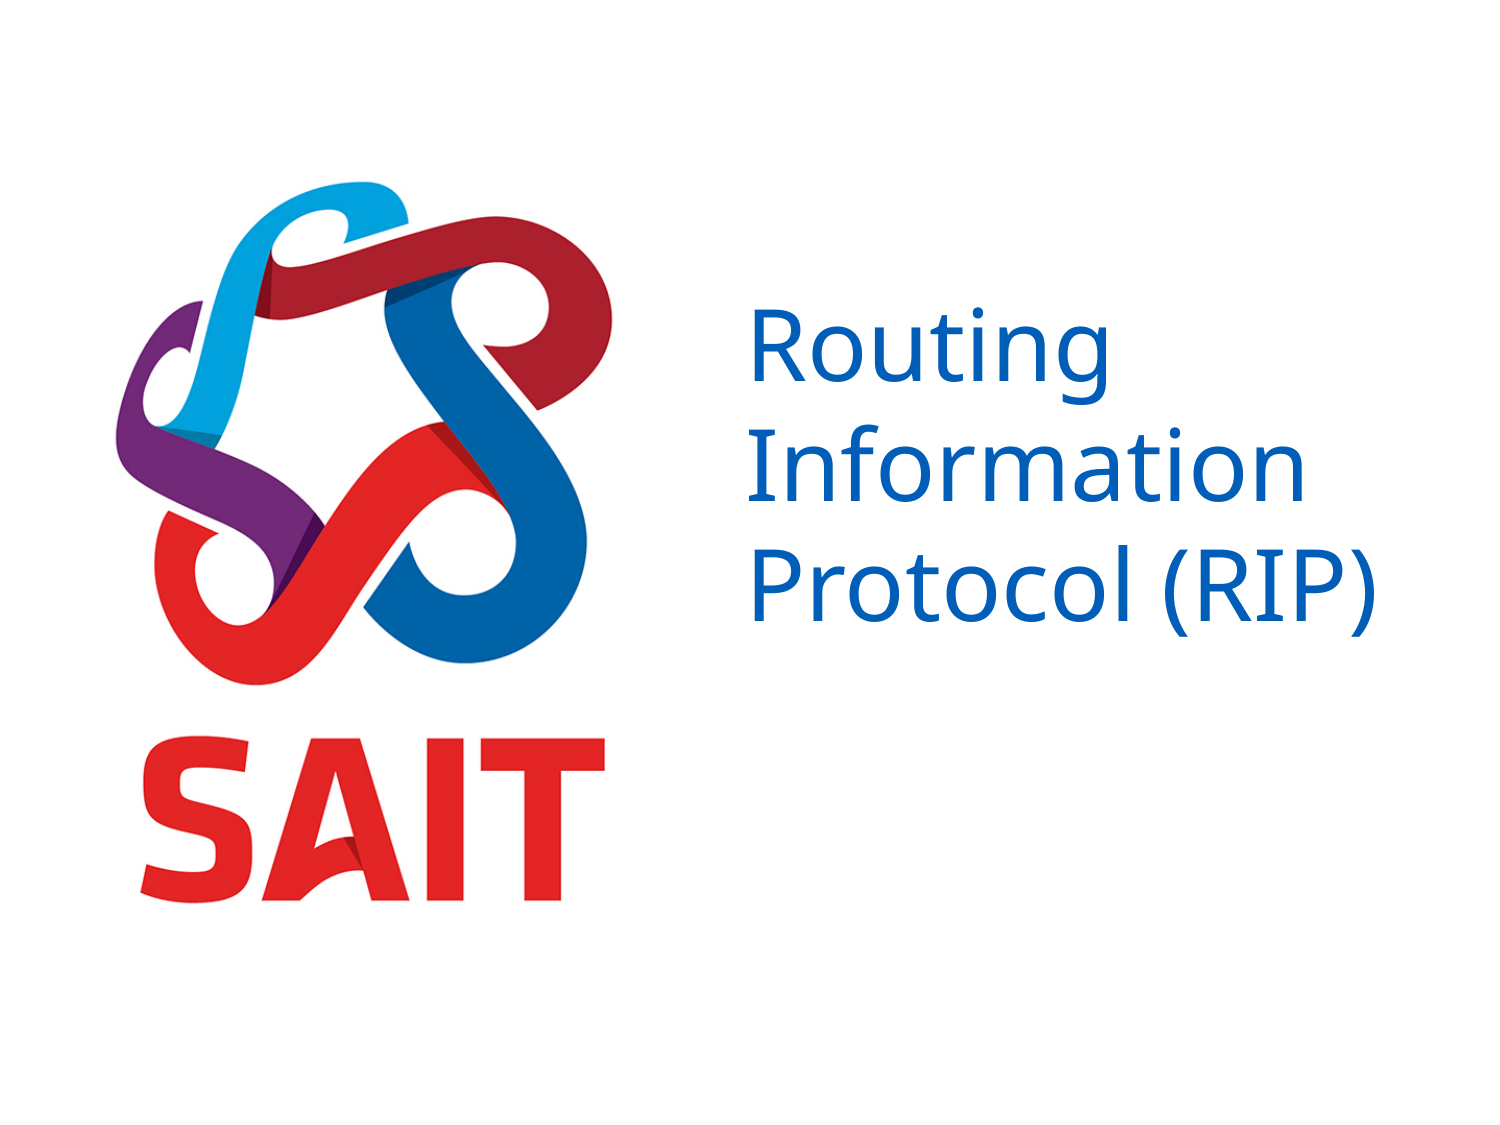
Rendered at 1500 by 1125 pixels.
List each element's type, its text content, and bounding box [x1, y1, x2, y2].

picture [111, 20, 629, 1063]
title Routing Information Protocol (RIP) [730, 216, 1445, 706]
